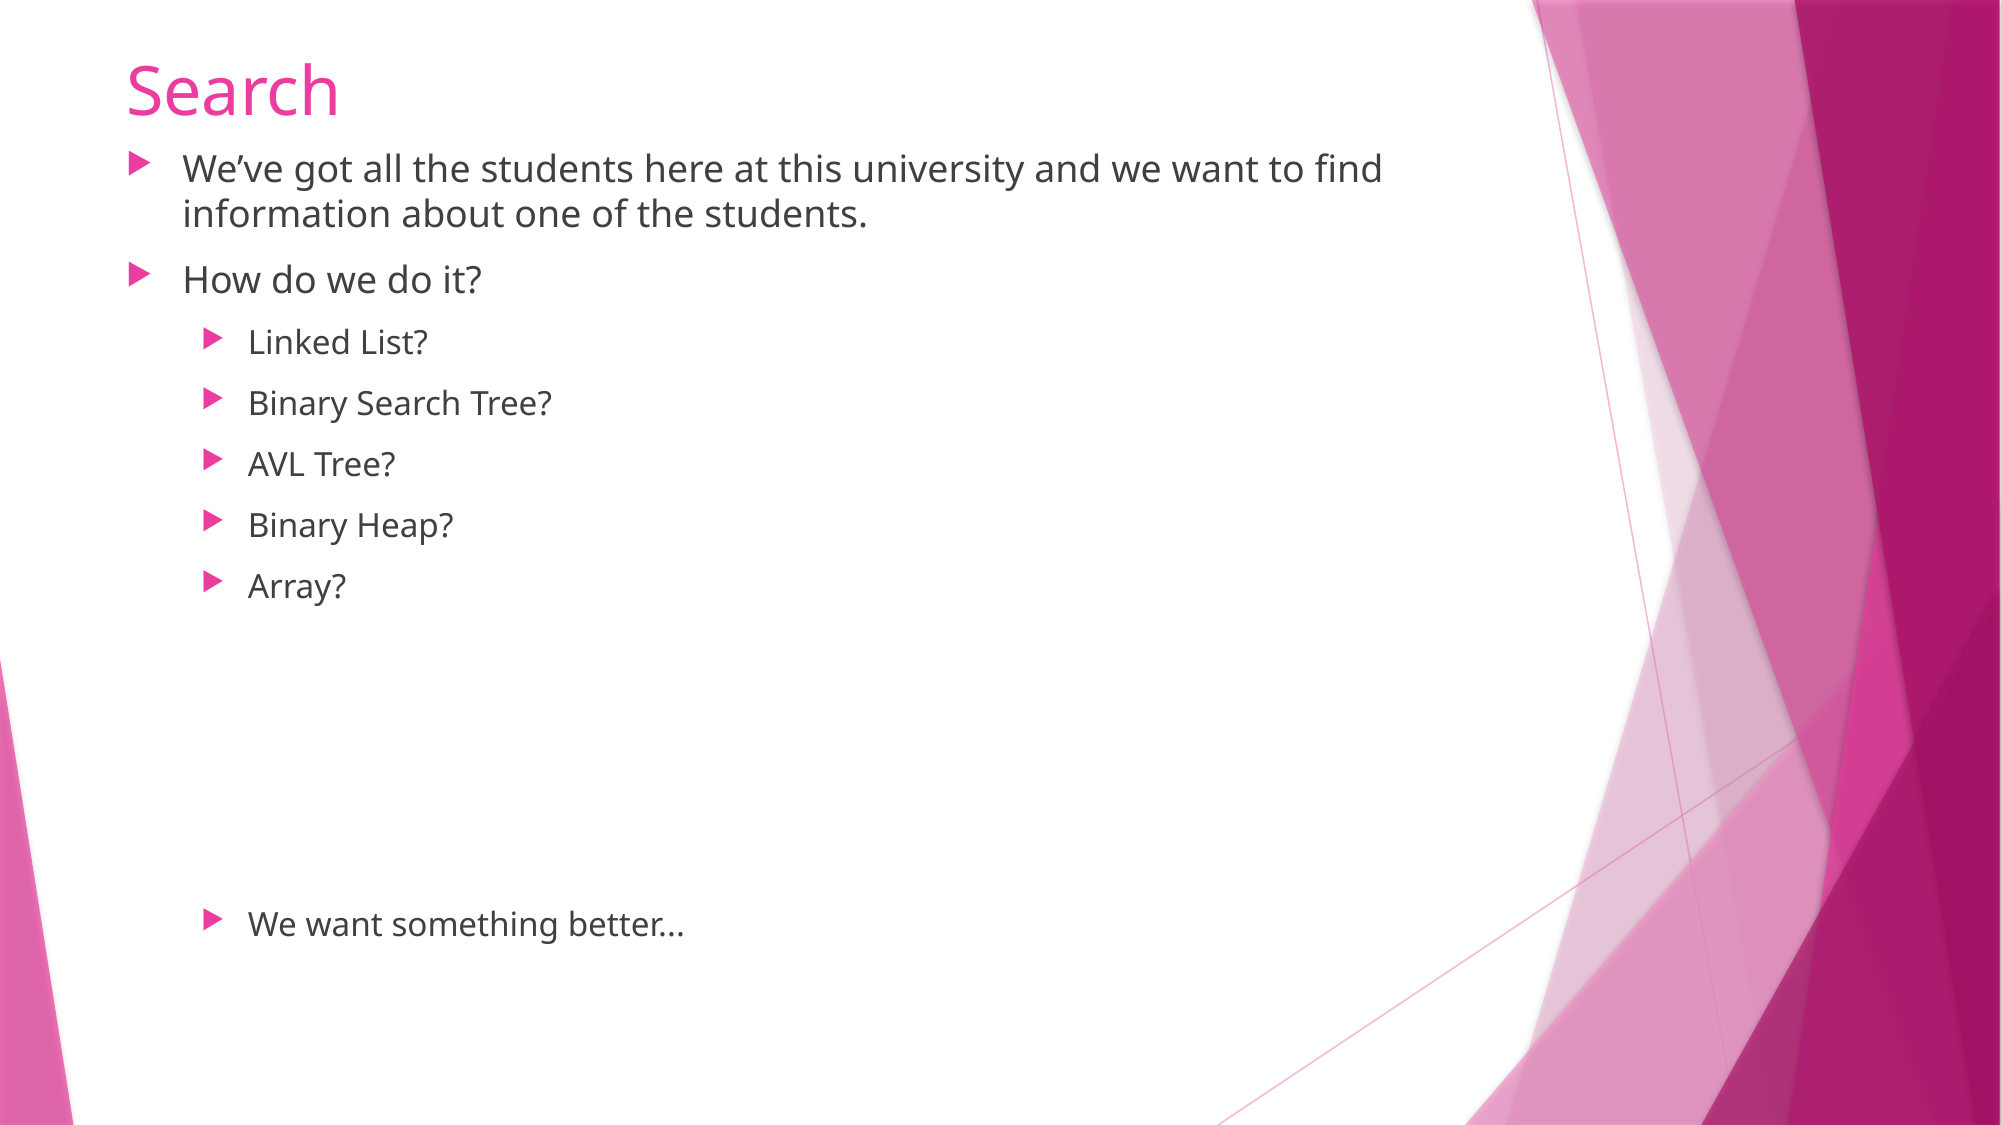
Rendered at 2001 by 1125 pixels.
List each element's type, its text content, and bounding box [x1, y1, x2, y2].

title Search [111, 40, 1522, 137]
list We’ve got all the students here at this university and we want to find information about one of the students. How do we do it? Linked List? Binary Search Tree? AVL Tree? Binary Heap? Array? We want something better... [111, 137, 1522, 992]
